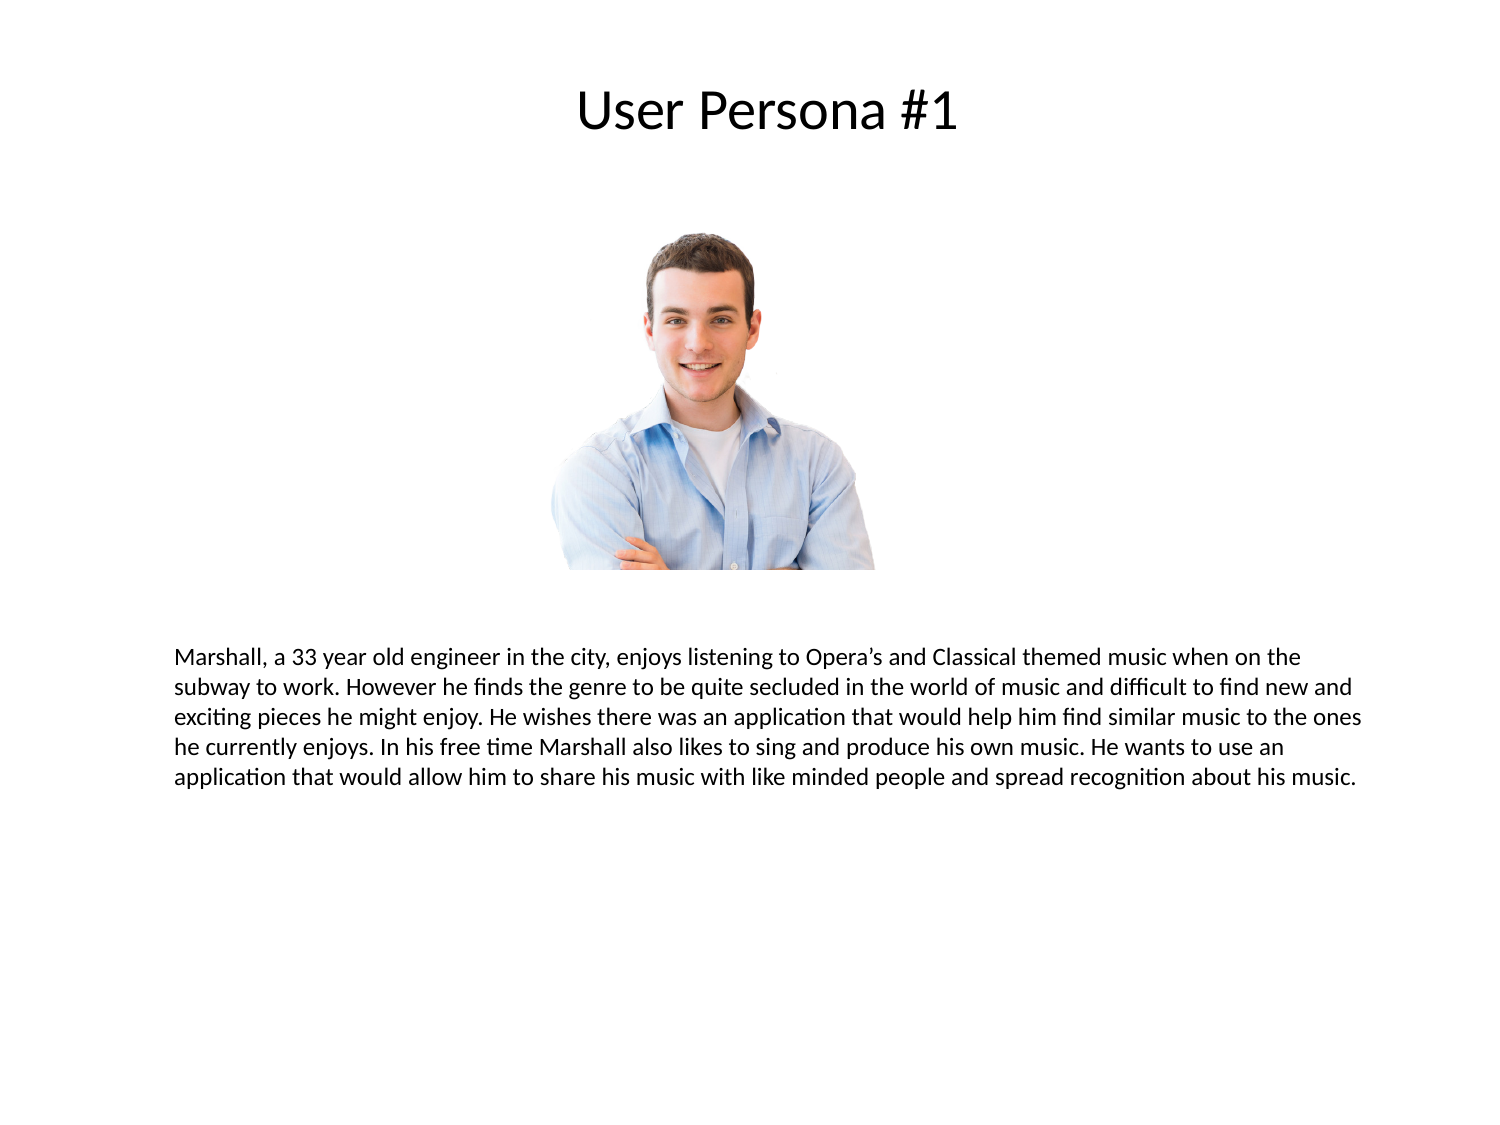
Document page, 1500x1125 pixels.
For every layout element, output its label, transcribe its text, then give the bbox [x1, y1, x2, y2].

title User Persona #1 [171, 42, 1365, 171]
text_box Marshall, a 33 year old engineer in the city, enjoys listening to Opera’s and Classical themed music when on the subway to work. However he finds the genre to be quite secluded in the world of music and difficult to find new and exciting pieces he might enjoy. He wishes there was an application that would help him find similar music to the ones he currently enjoys. In his free time Marshall also likes to sing and produce his own music. He wants to use an application that would allow him to share his music with like minded people and spread recognition about his music. [159, 633, 1388, 798]
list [548, 231, 884, 570]
